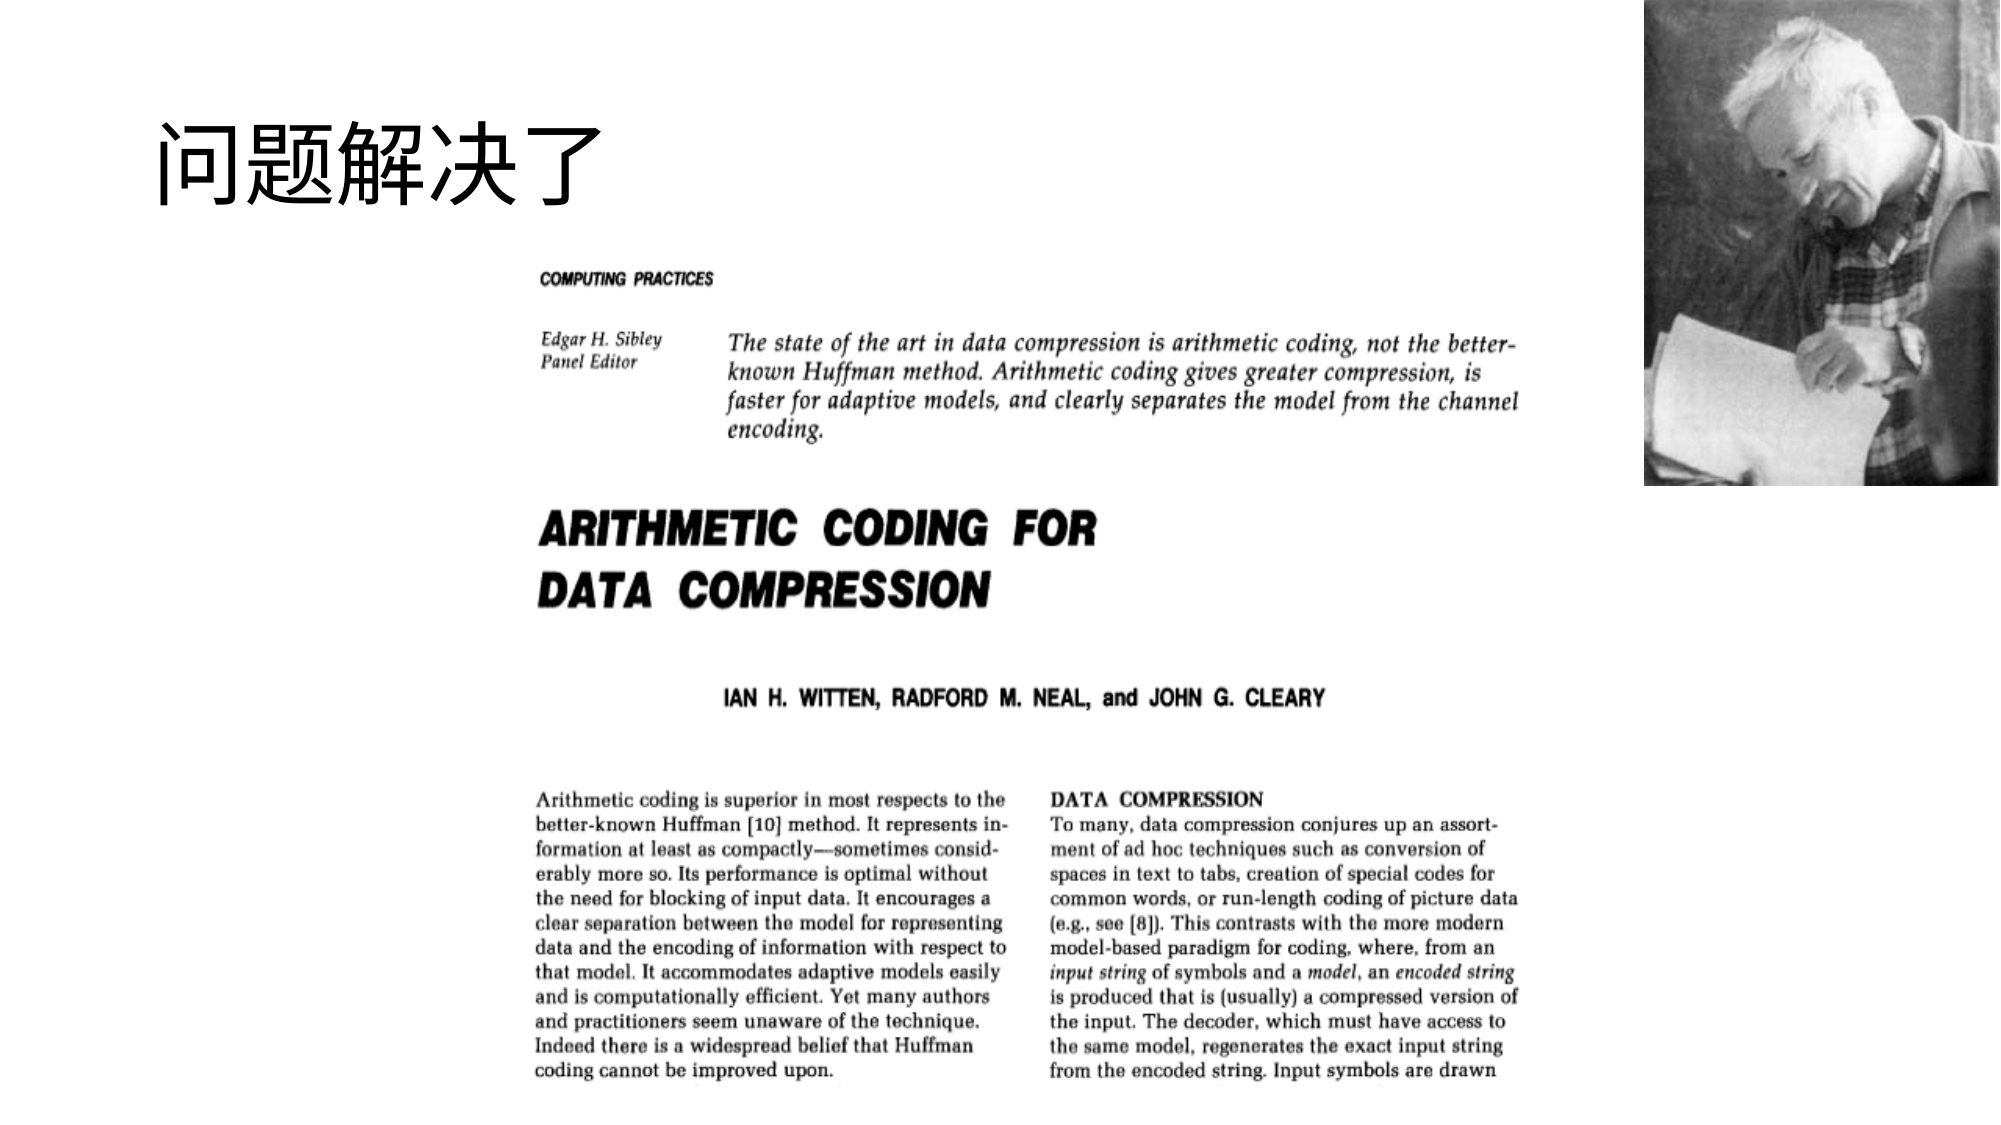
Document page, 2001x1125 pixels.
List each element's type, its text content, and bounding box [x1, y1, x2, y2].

picture [1643, 0, 2000, 486]
picture [444, 249, 1556, 1086]
title 问题解决了 [137, 59, 1643, 278]
